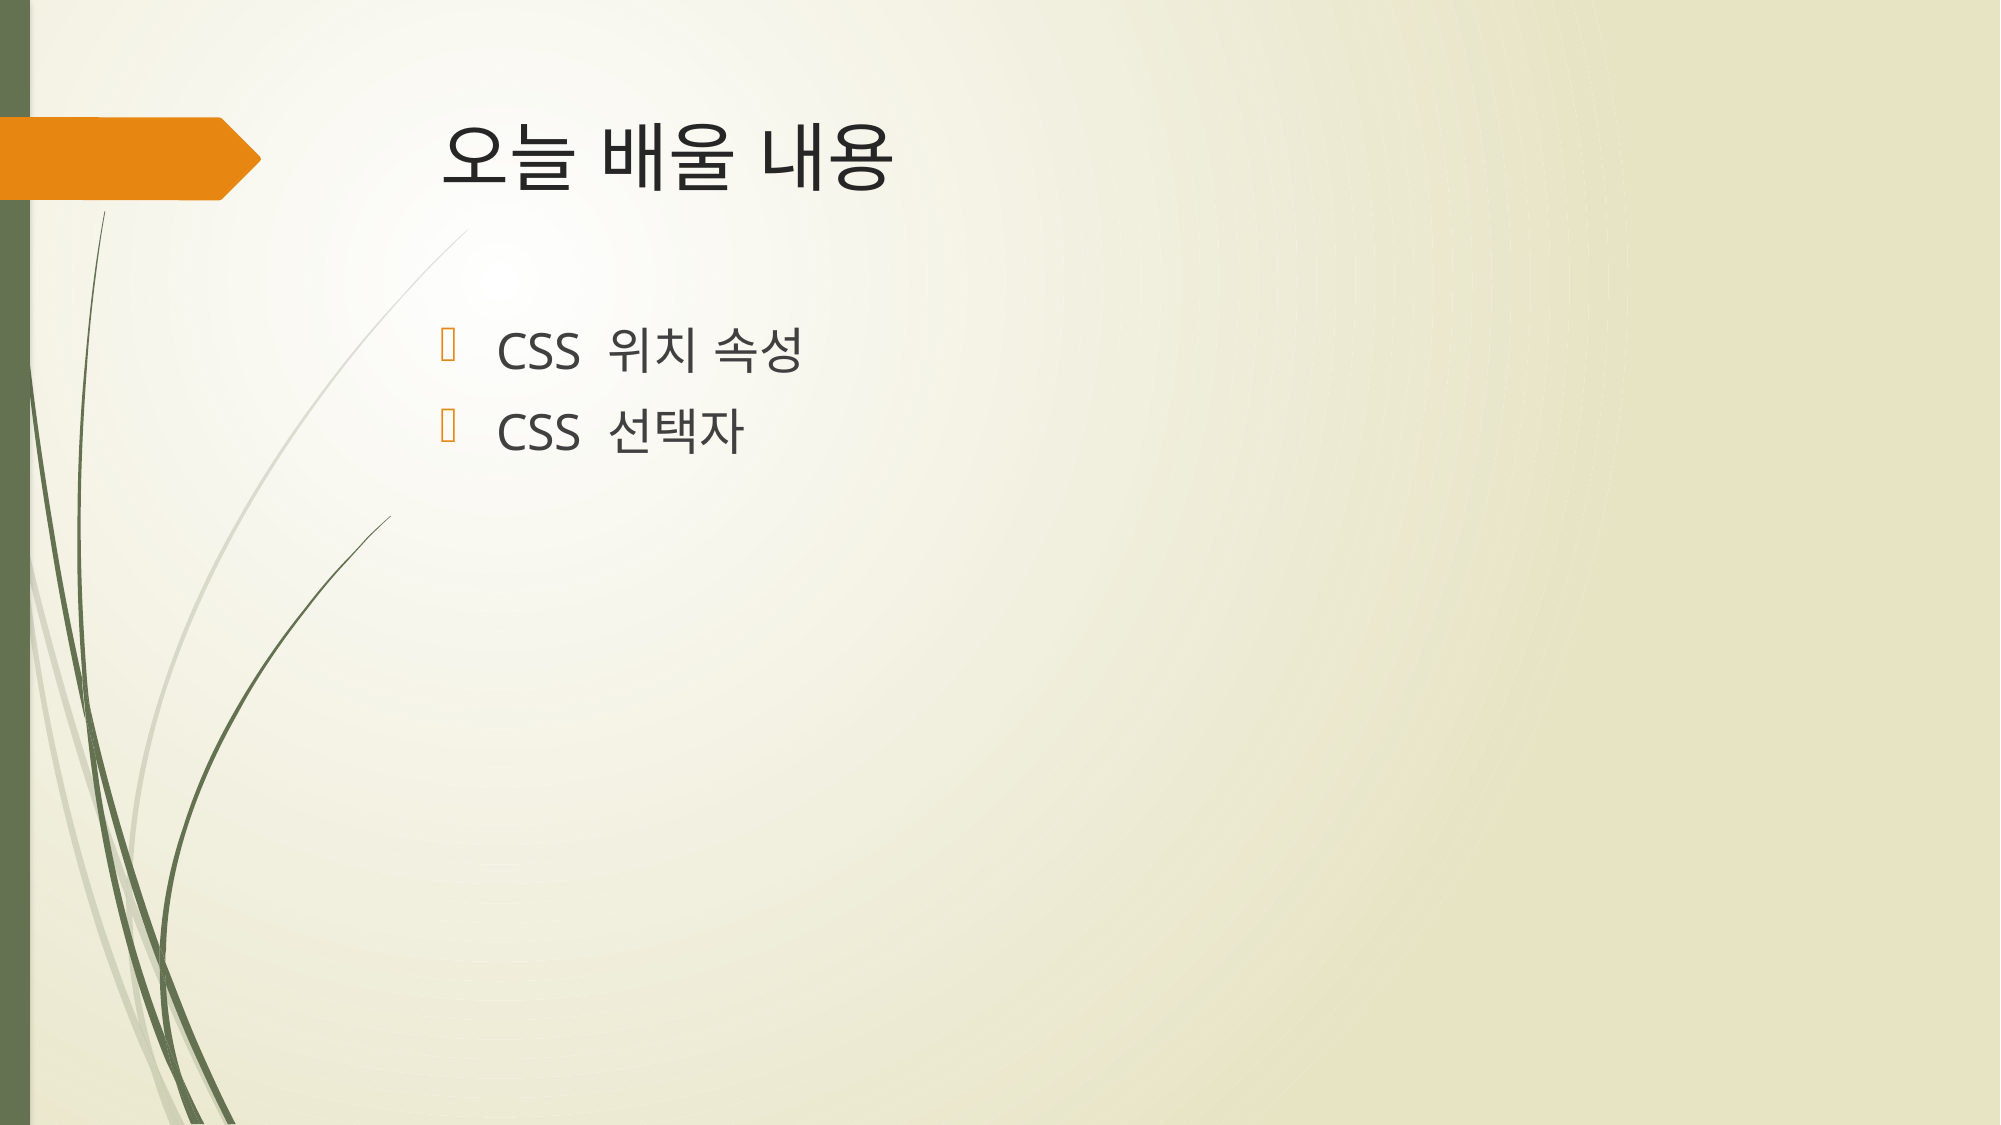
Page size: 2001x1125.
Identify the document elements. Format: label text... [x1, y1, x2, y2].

title 오늘 배울 내용 [425, 102, 1888, 312]
list CSS 위치 속성 CSS 선택자 [424, 312, 1888, 970]
